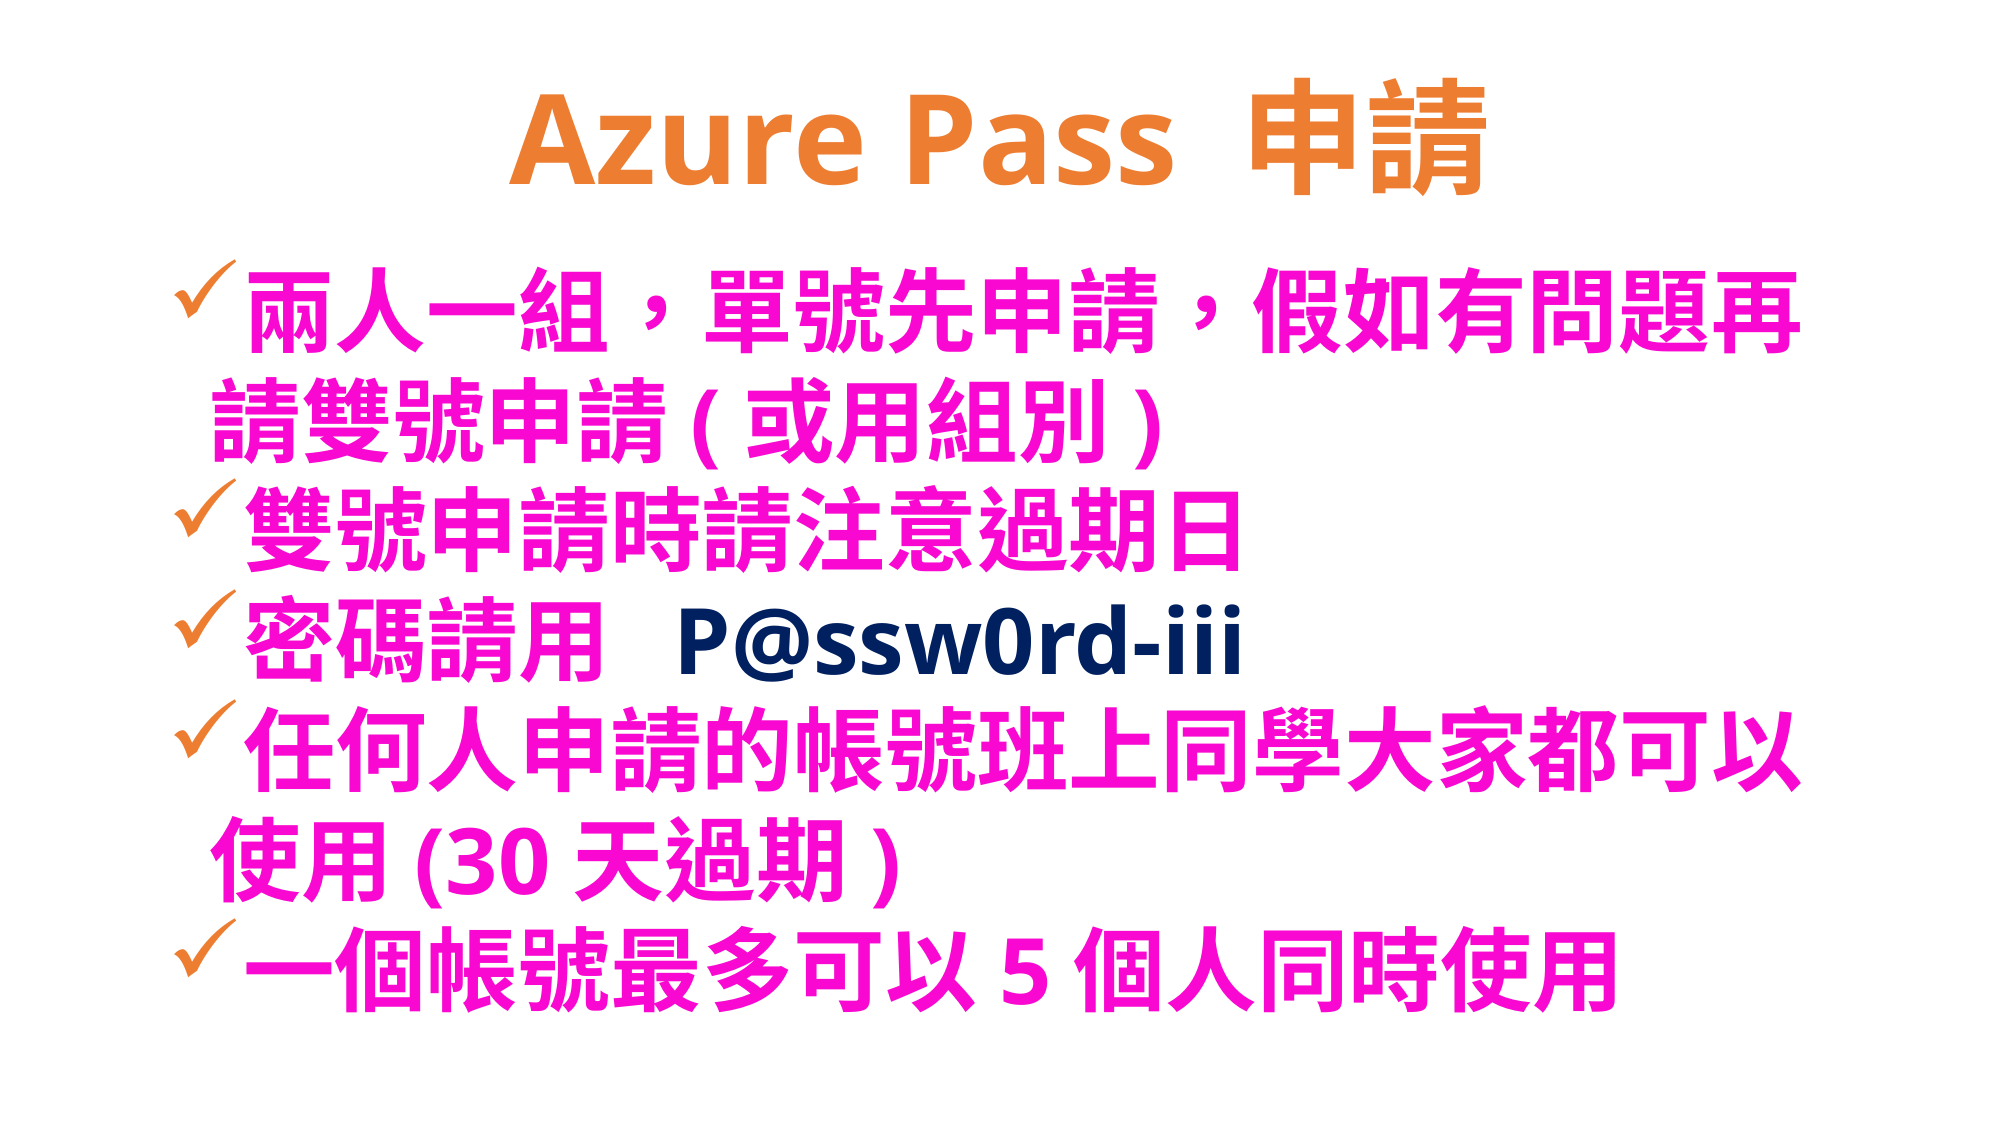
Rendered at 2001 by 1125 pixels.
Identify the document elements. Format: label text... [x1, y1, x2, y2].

text_box Azure Pass 申請 [494, 51, 1506, 217]
text_box 兩人一組，單號先申請，假如有問題再請雙號申請(或用組別) 雙號申請時請注意過期日 密碼請用 P@ssw0rd-iii 任何人申請的帳號班上同學大家都可以使用(30天過期) 一個帳號最多可以5個人同時使用 [152, 245, 1848, 1031]
